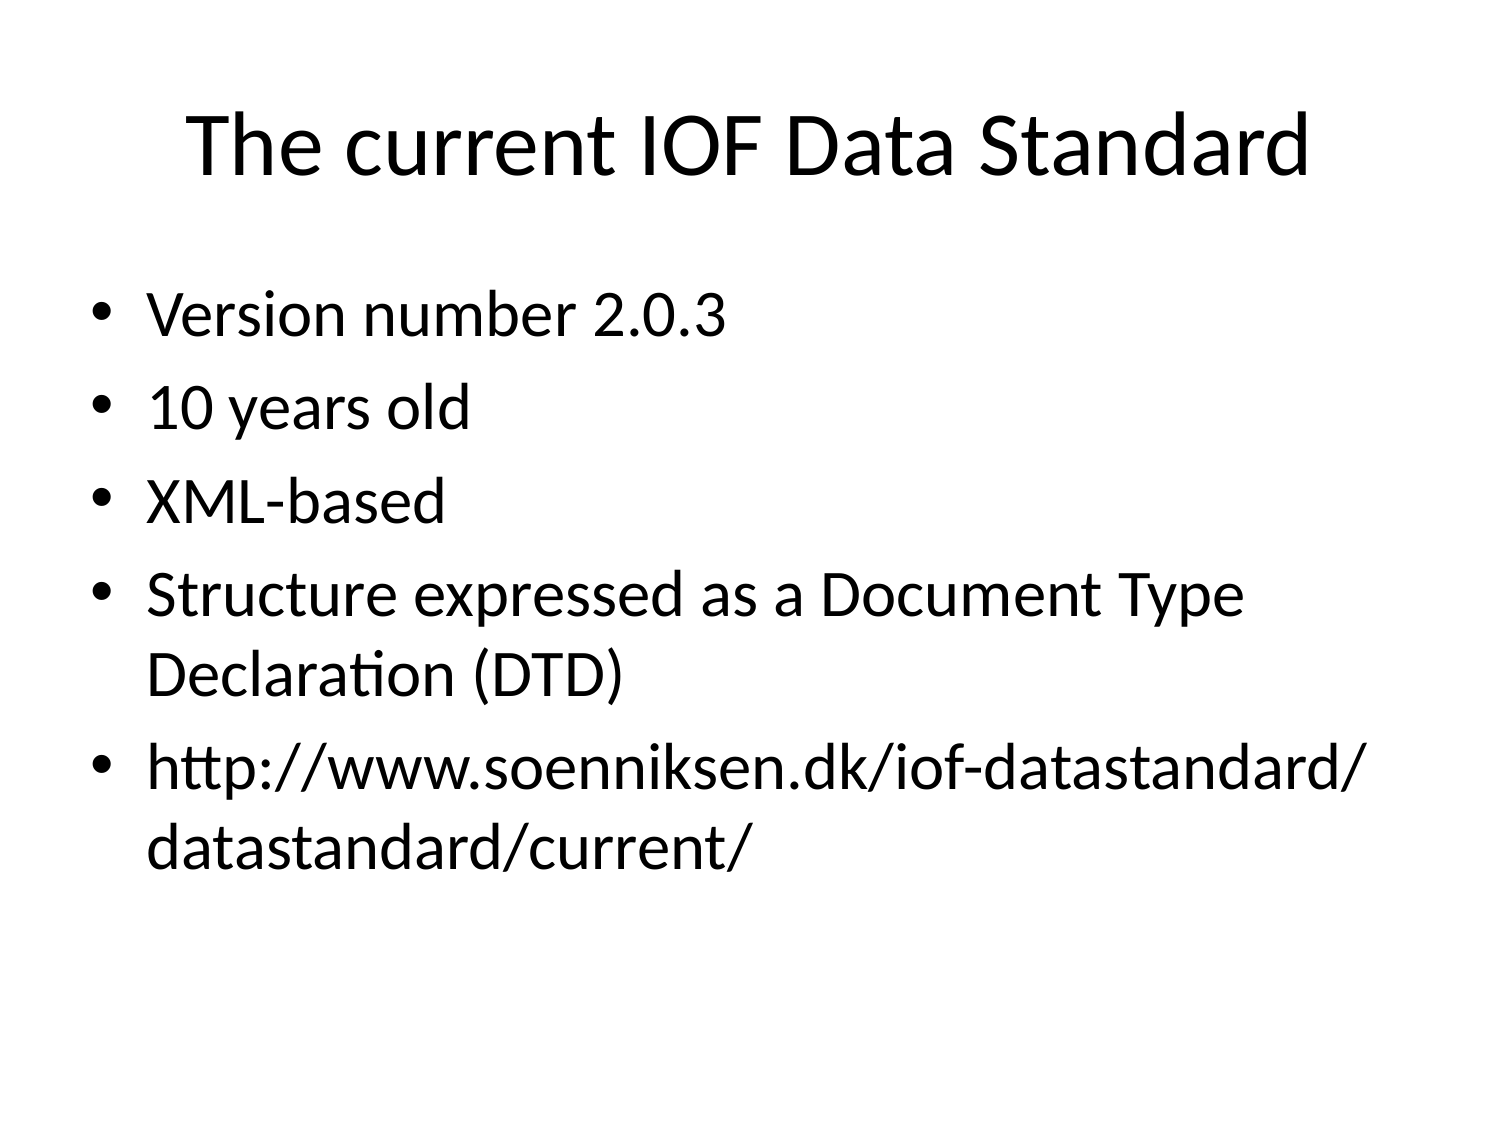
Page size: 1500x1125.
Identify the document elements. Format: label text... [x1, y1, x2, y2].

title The current IOF Data Standard [75, 45, 1425, 233]
list Version number 2.0.3 10 years old XML-based Structure expressed as a Document Type Declaration (DTD) http://www.soenniksen.dk/iof-datastandard/datastandard/current/ [75, 262, 1425, 1005]
